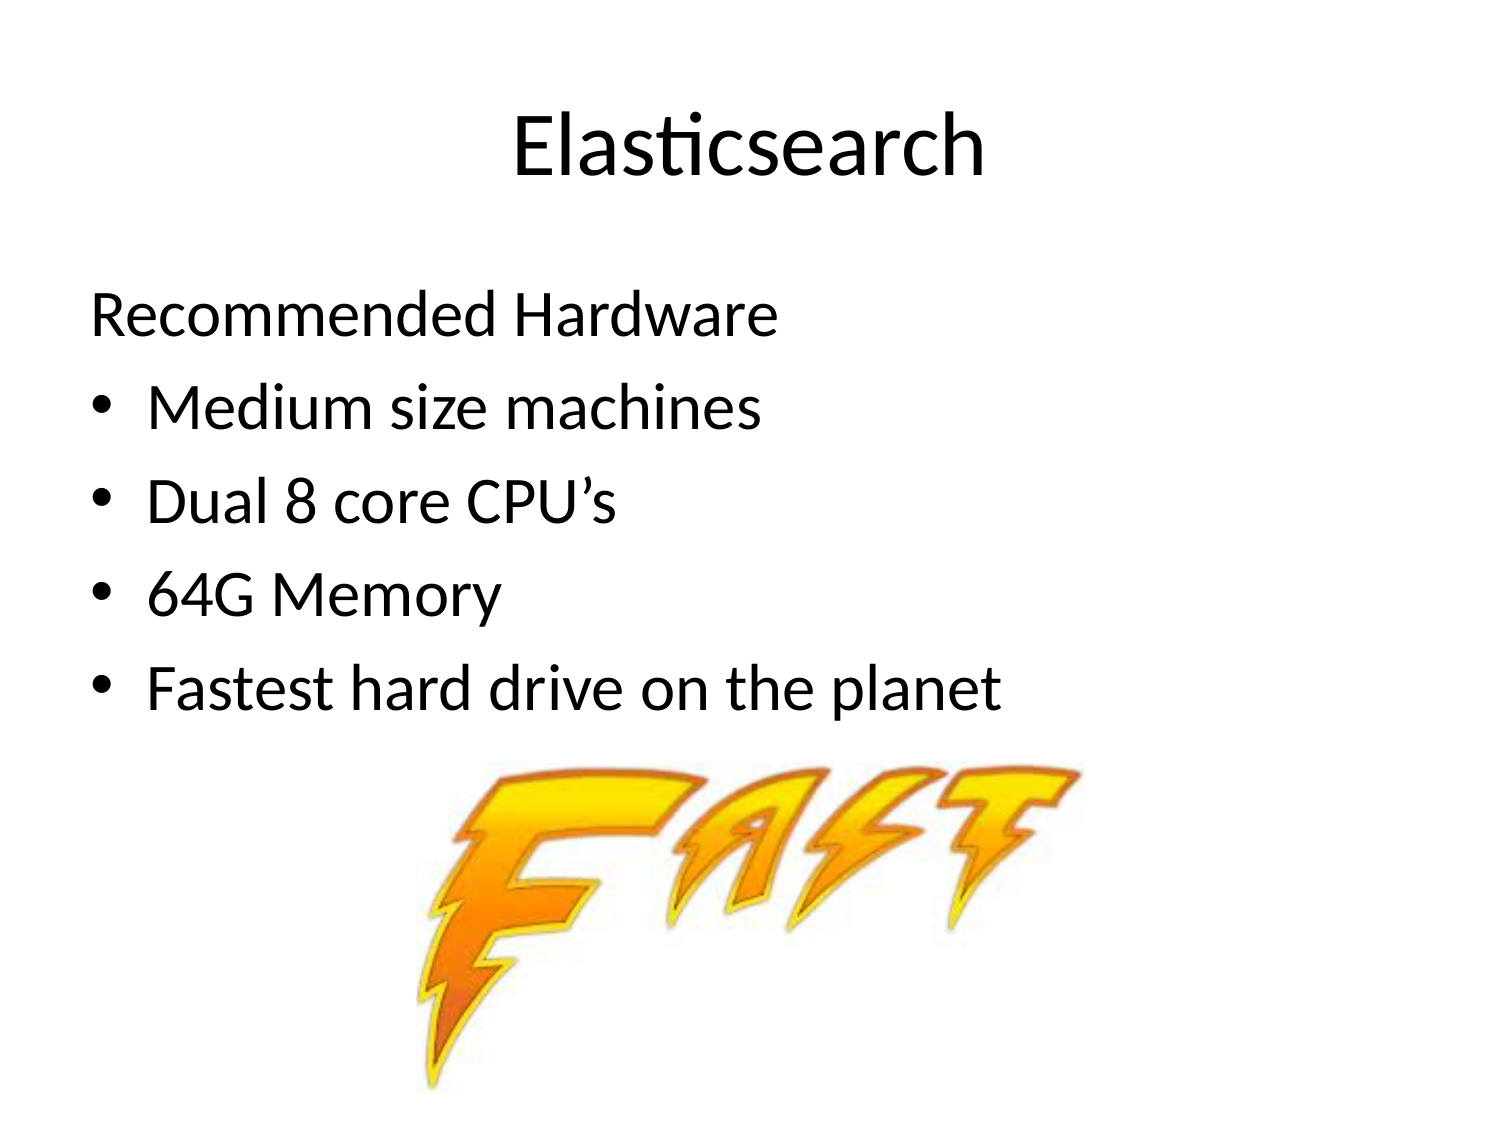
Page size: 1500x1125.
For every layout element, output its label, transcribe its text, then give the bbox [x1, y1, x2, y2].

list Recommended Hardware Medium size machines Dual 8 core CPU’s 64G Memory Fastest hard drive on the planet [75, 262, 1425, 1005]
picture [416, 762, 1084, 1093]
title Elasticsearch [75, 45, 1425, 233]
